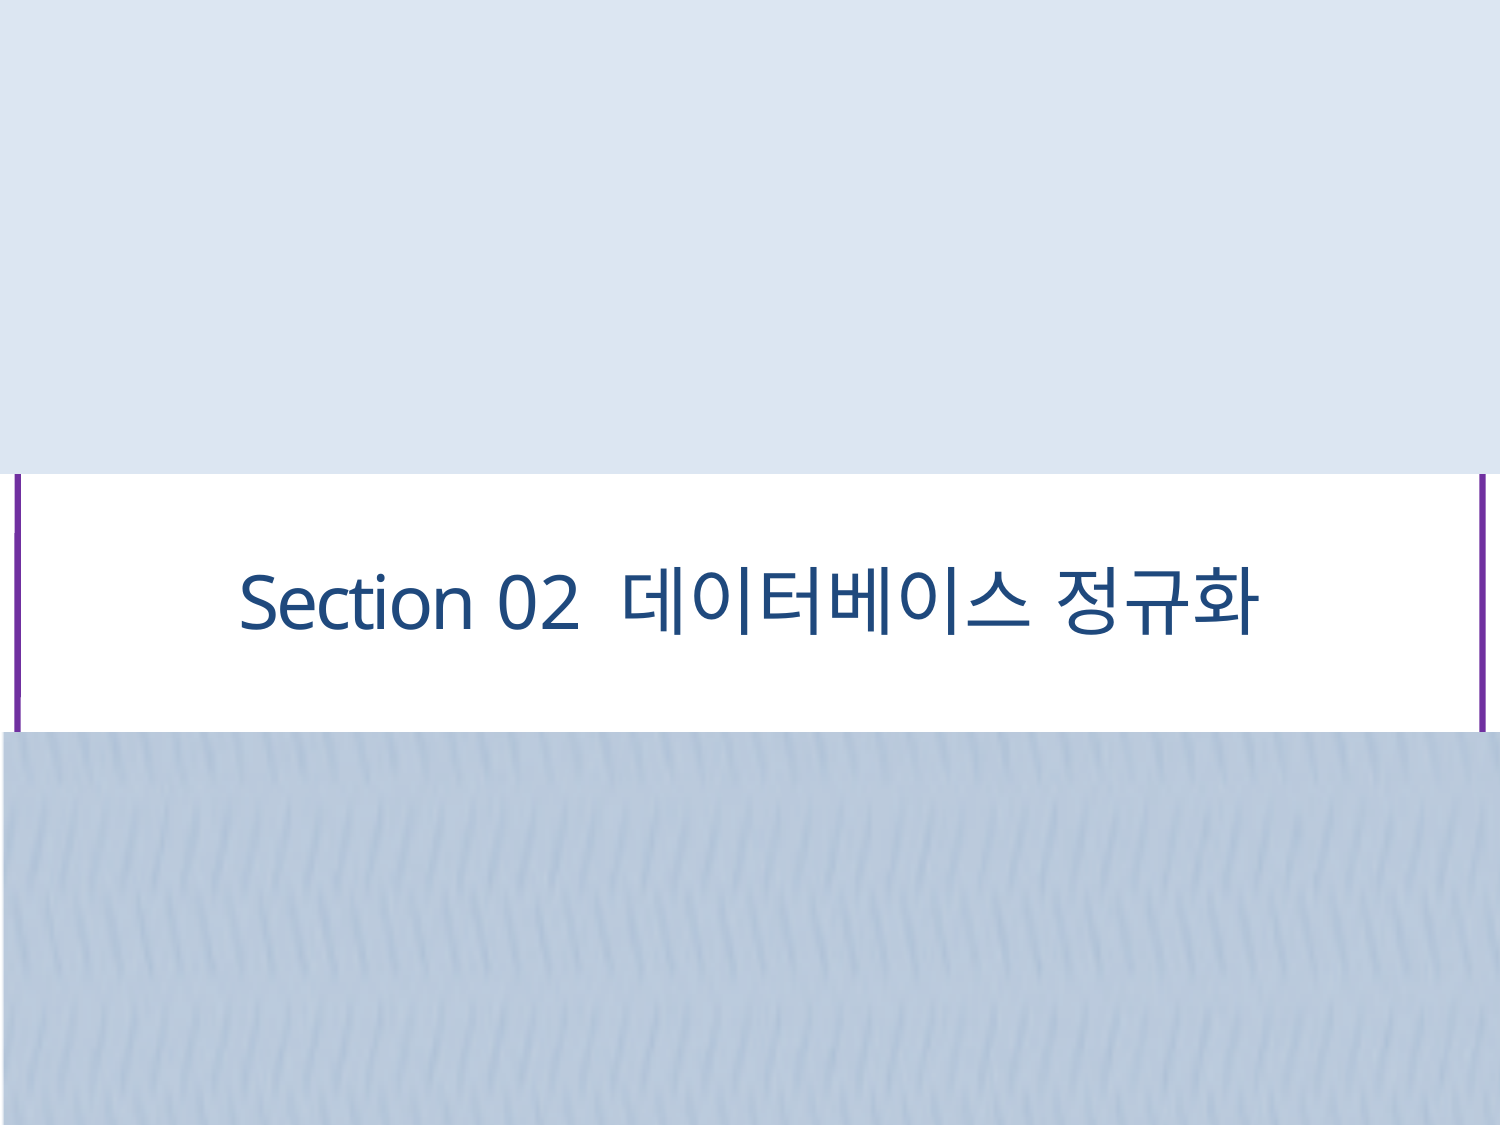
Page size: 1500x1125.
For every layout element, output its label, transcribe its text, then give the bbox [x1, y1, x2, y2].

title Section 02 데이터베이스 정규화 [148, 543, 1352, 656]
